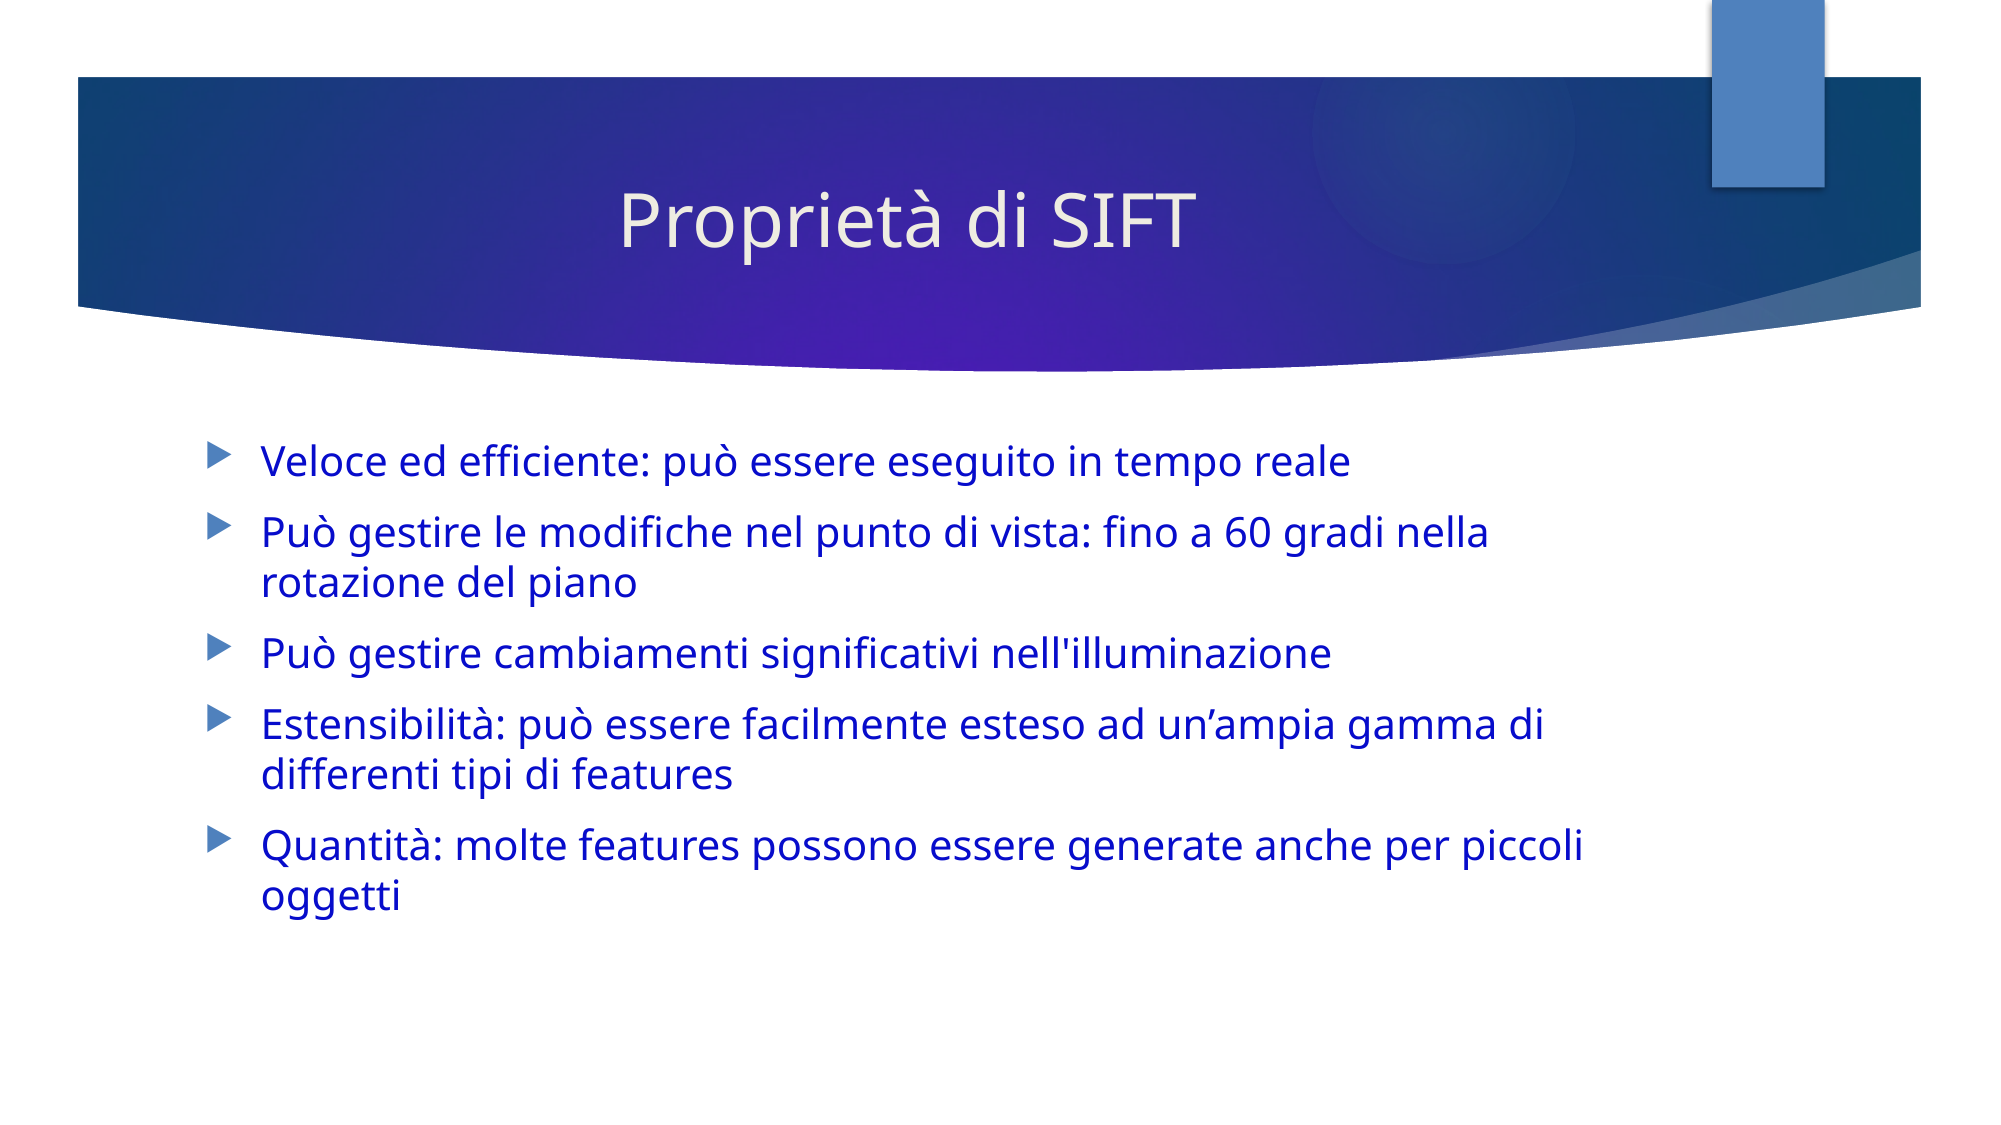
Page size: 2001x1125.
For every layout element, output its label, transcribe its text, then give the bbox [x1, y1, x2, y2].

list Veloce ed efficiente: può essere eseguito in tempo reale Può gestire le modifiche nel punto di vista: fino a 60 gradi nella rotazione del piano Può gestire cambiamenti significativi nell'illuminazione Estensibilità: può essere facilmente esteso ad un’ampia gamma di differenti tipi di features Quantità: molte features possono essere generate anche per piccoli oggetti [189, 427, 1638, 988]
title Proprietà di SIFT [189, 159, 1627, 276]
